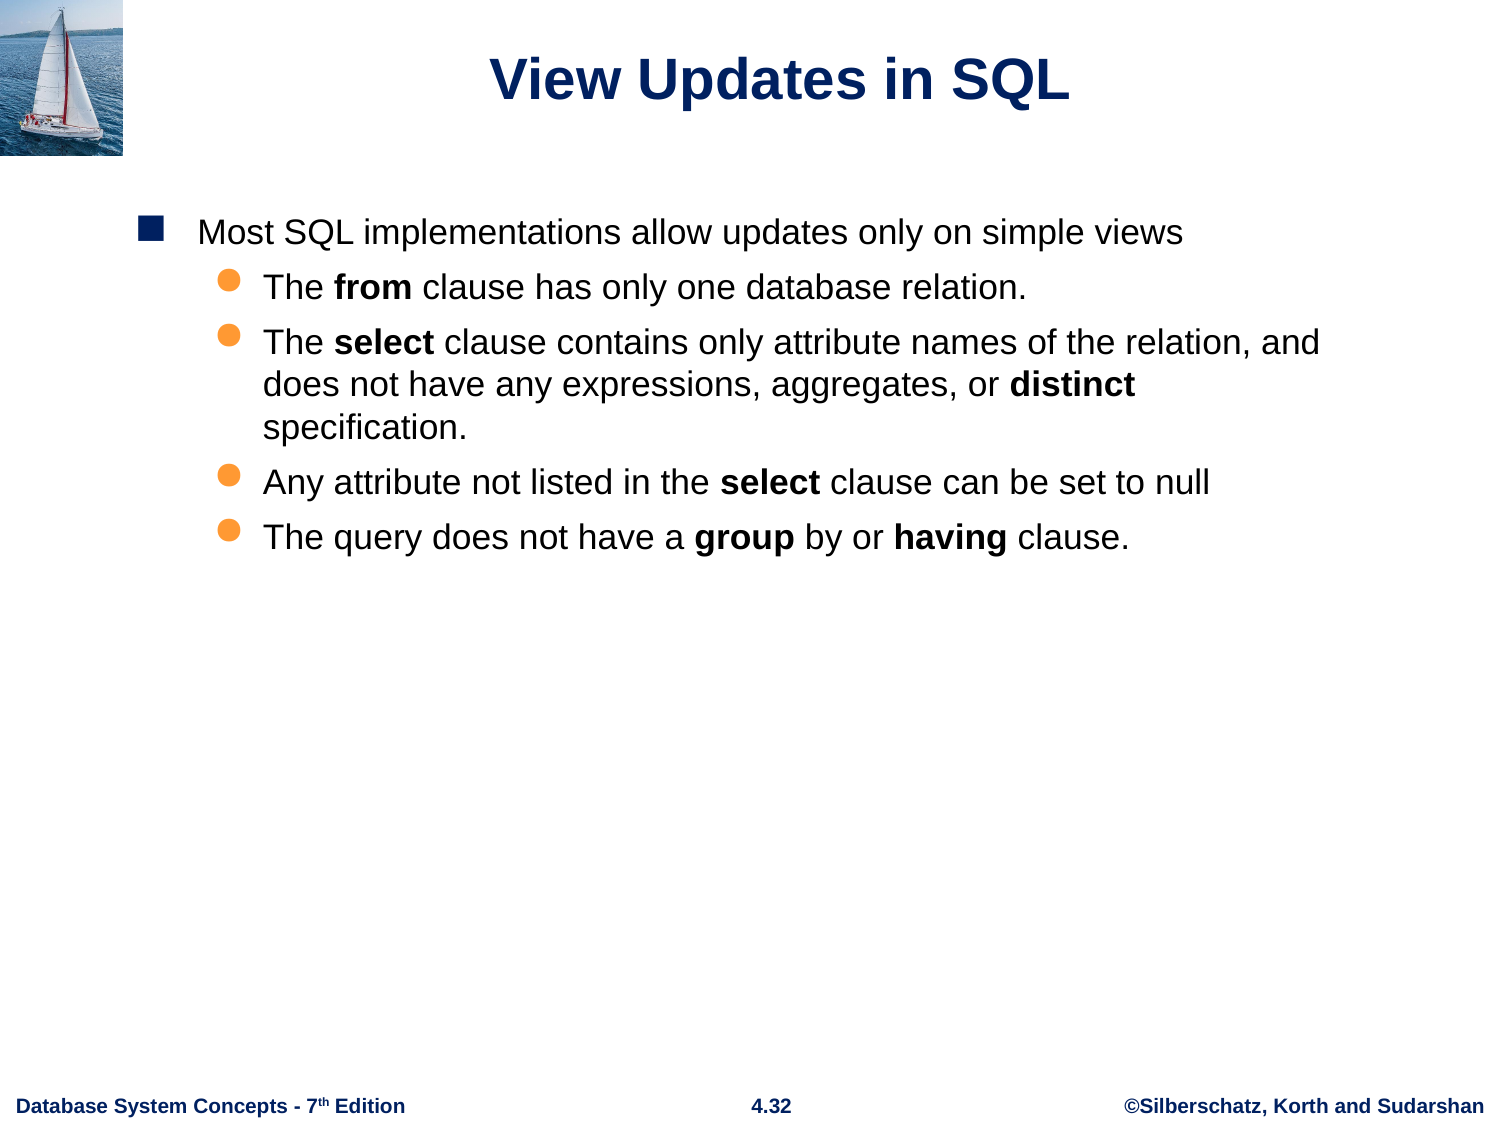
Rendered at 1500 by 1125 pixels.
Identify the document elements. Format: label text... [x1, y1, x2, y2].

picture [0, 0, 123, 156]
title View Updates in SQL [125, 18, 1452, 120]
list Most SQL implementations allow updates only on simple views The from clause has only one database relation. The select clause contains only attribute names of the relation, and does not have any expressions, aggregates, or distinct specification. Any attribute not listed in the select clause can be set to null The query does not have a group by or having clause. [126, 201, 1340, 724]
